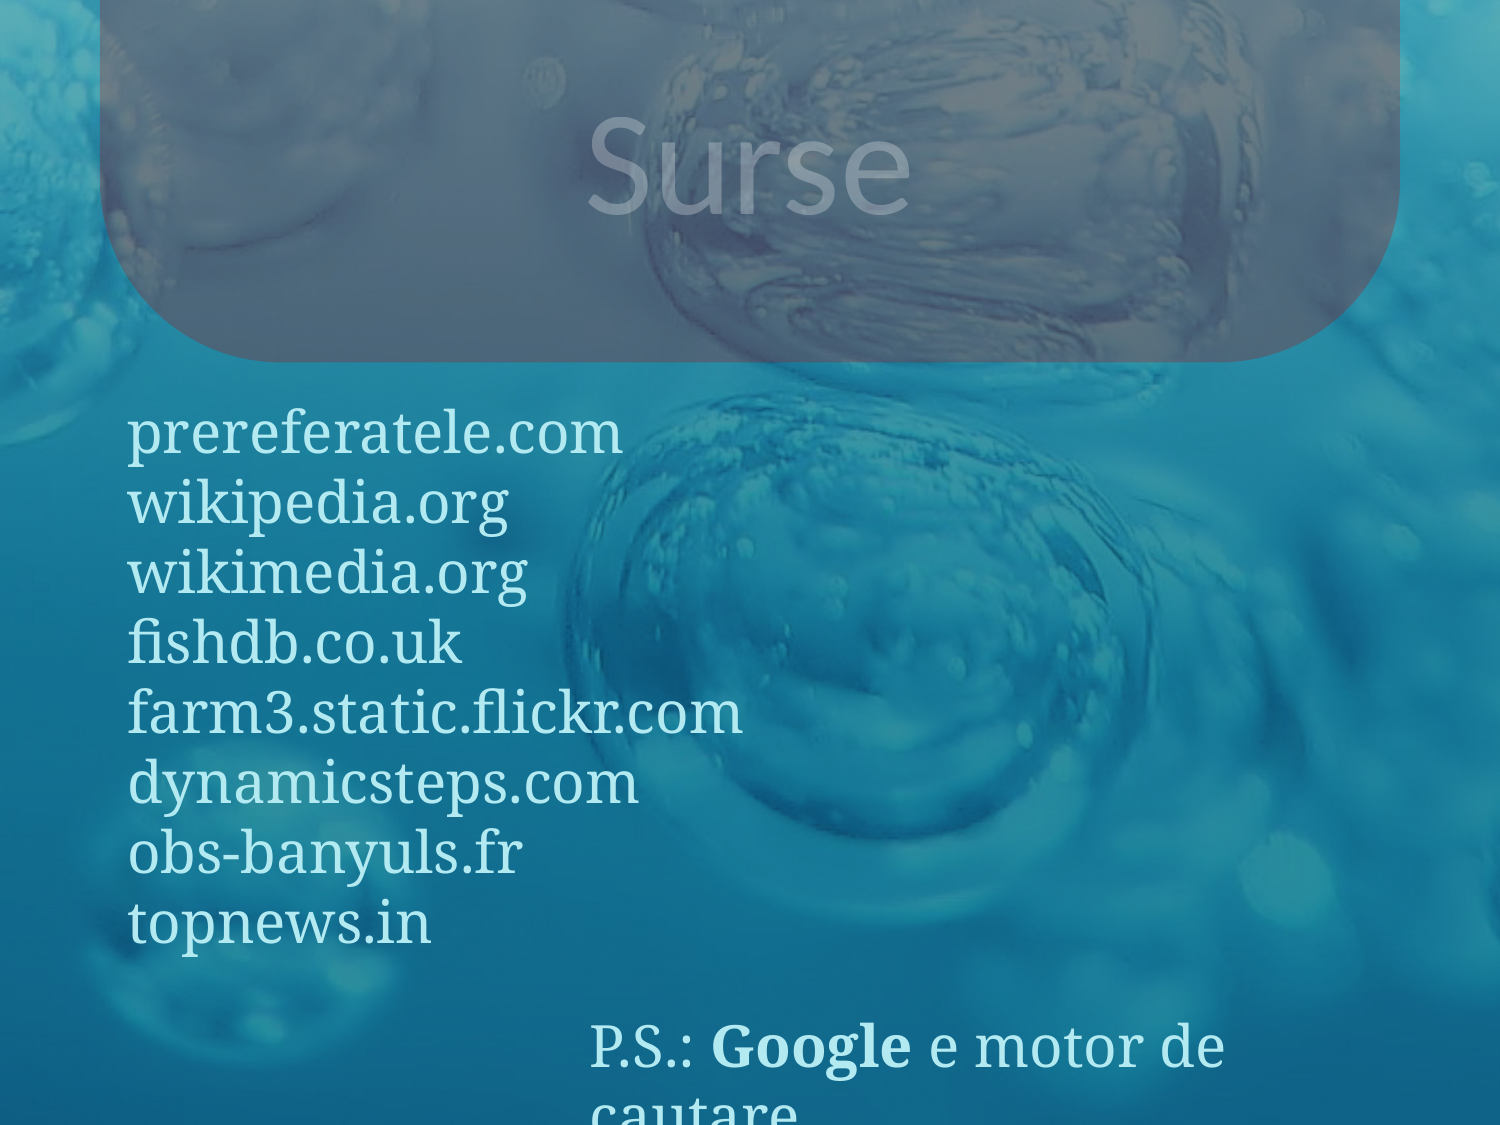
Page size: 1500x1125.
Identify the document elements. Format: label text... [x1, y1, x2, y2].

text_box prereferatele.com wikipedia.org wikimedia.org fishdb.co.uk farm3.static.flickr.com dynamicsteps.com obs-banyuls.fr topnews.in [112, 387, 1075, 963]
text_box Surse [97, 0, 1403, 365]
text_box P.S.: Google e motor de cautare. [574, 1001, 1463, 1125]
picture [0, 0, 1500, 1125]
